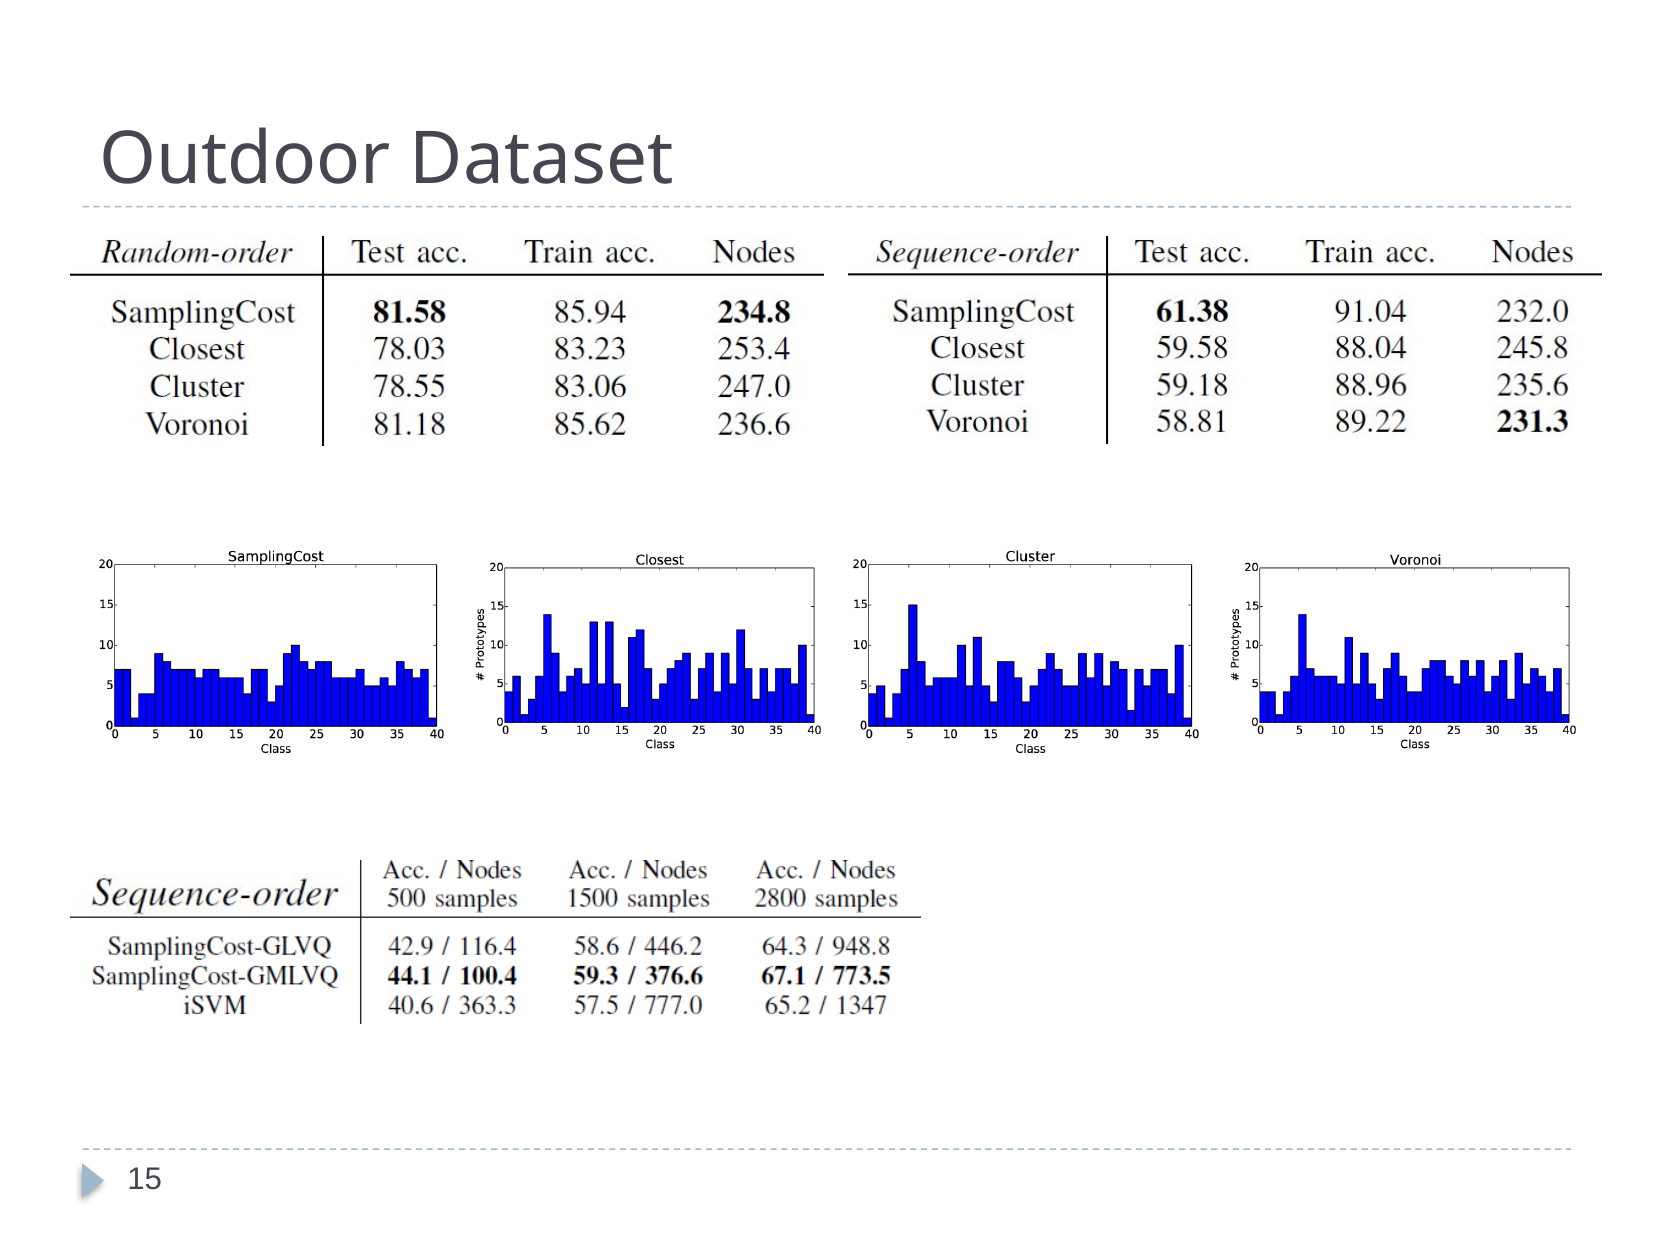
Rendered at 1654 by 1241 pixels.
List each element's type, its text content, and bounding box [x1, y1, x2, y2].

picture [70, 235, 824, 447]
title Outdoor Dataset [82, 27, 1571, 207]
picture [1225, 549, 1580, 756]
slide_number 15 [110, 1149, 470, 1216]
picture [70, 860, 921, 1024]
picture [848, 235, 1602, 444]
picture [470, 549, 825, 756]
picture [92, 545, 448, 760]
picture [847, 544, 1203, 760]
